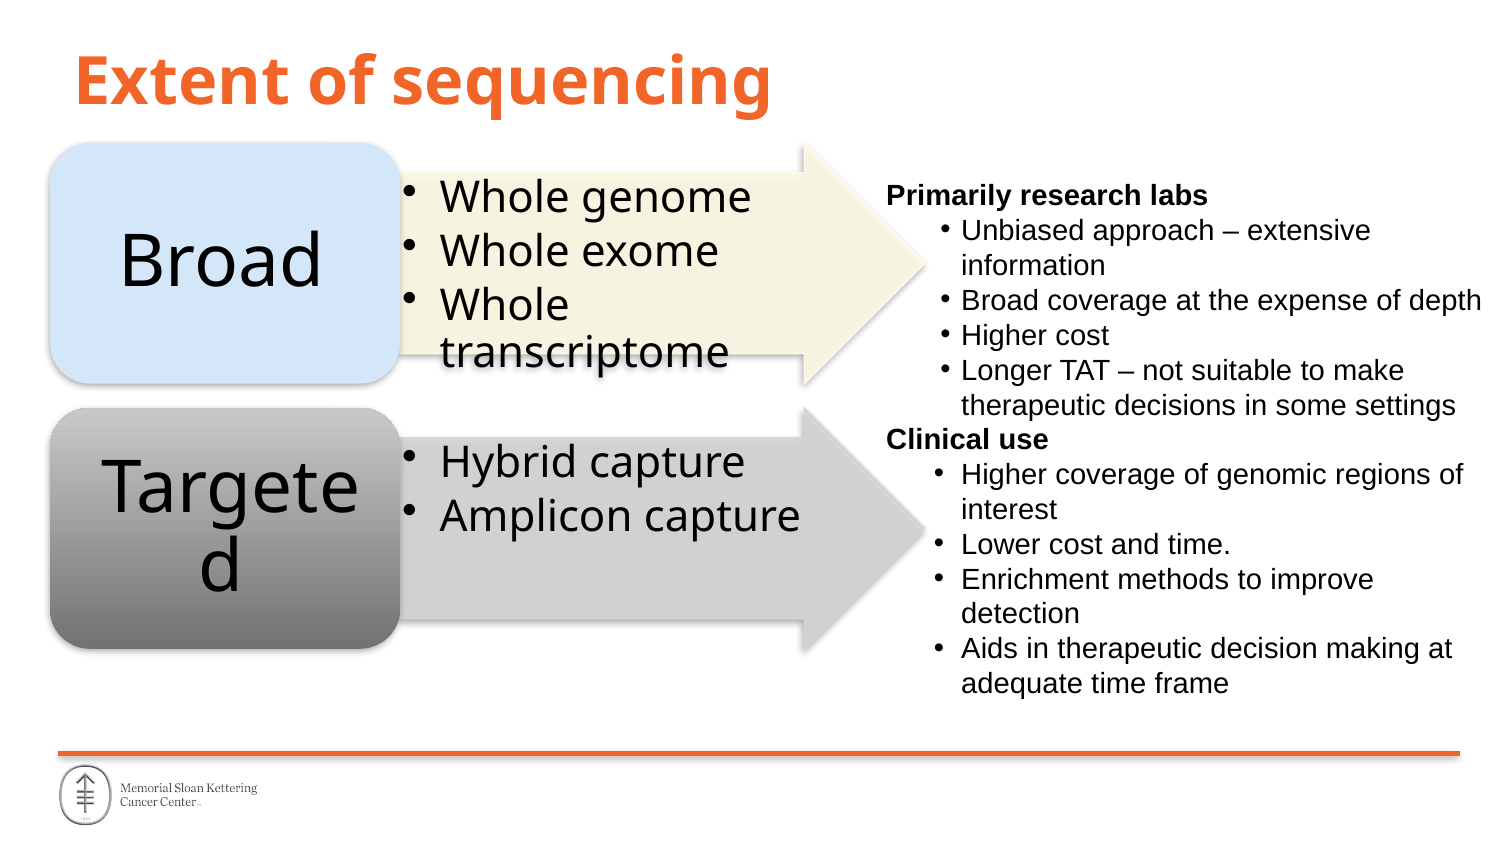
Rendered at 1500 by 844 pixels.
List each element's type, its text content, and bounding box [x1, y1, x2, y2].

text_box Primarily research labs Unbiased approach – extensive information Broad coverage at the expense of depth Higher cost Longer TAT – not suitable to make therapeutic decisions in some settings [929, 170, 1500, 462]
title Extent of sequencing [58, 10, 1460, 144]
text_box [49, 142, 926, 650]
picture [58, 763, 258, 826]
text_box Clinical use Higher coverage of genomic regions of interest Lower cost and time. Enrichment methods to improve detection Aids in therapeutic decision making at adequate time frame [875, 462, 1500, 776]
